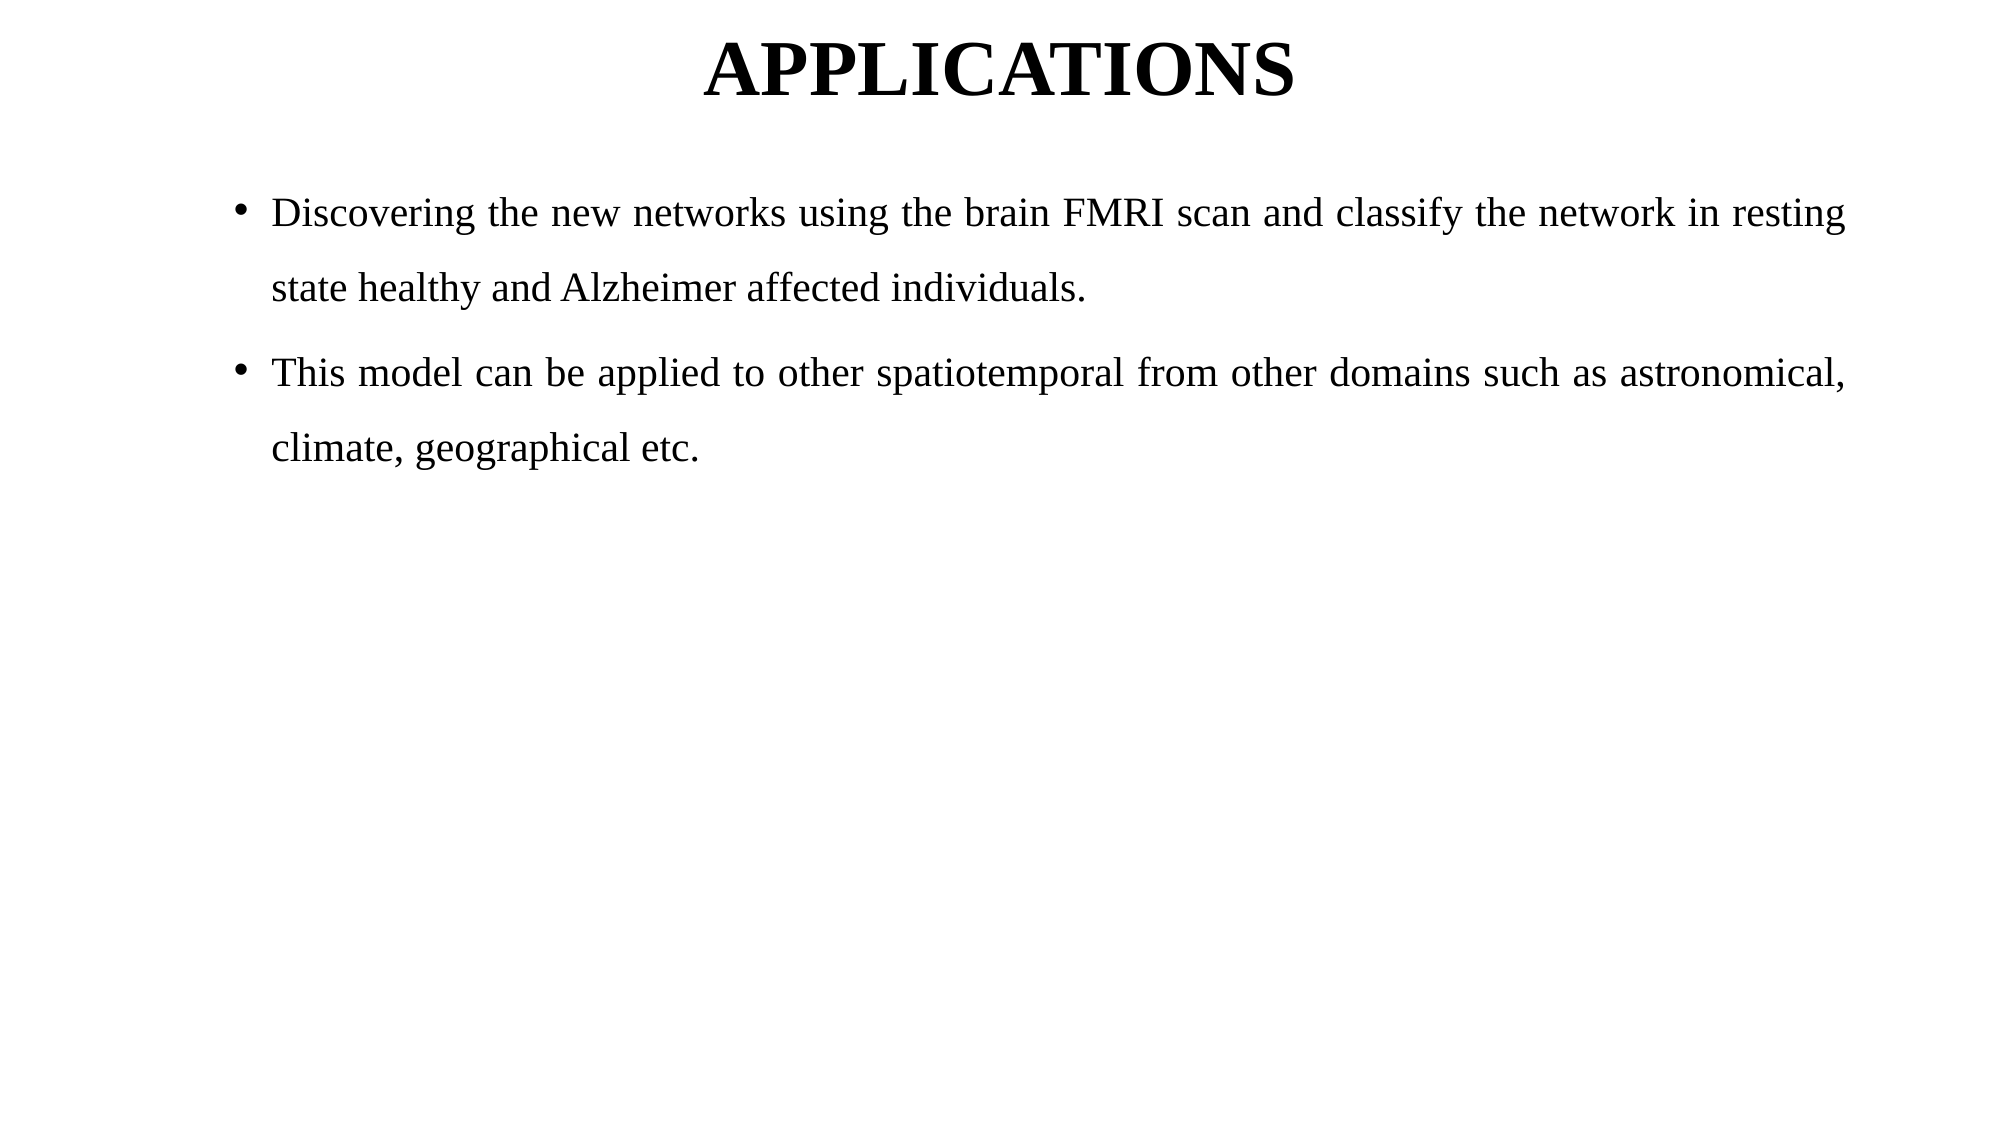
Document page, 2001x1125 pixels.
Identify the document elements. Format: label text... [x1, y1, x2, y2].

text_box Discovering the new networks using the brain FMRI scan and classify the network in resting state healthy and Alzheimer affected individuals. This model can be applied to other spatiotemporal from other domains such as astronomical, climate, geographical etc. [144, 151, 1863, 1014]
text_box APPLICATIONS [137, 2, 1863, 137]
